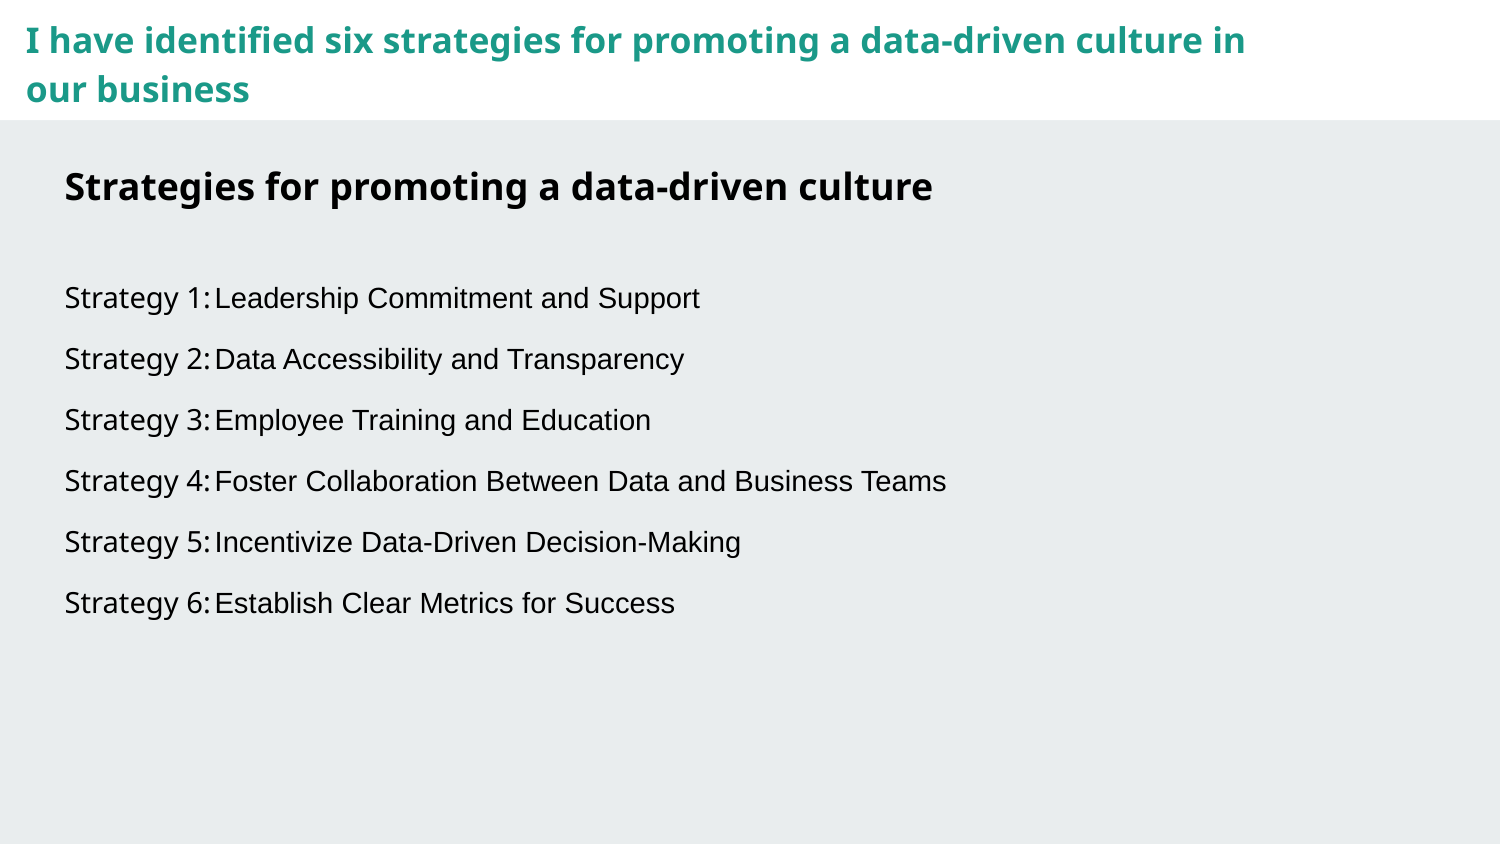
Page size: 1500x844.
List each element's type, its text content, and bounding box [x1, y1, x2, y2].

text_box I have identified six strategies for promoting a data-driven culture in our business [10, 0, 1277, 52]
text_box Strategies for promoting a data-driven culture Strategy 1: Leadership Commitment and Support Strategy 2: Data Accessibility and Transparency Strategy 3: Employee Training and Education Strategy 4: Foster Collaboration Between Data and Business Teams Strategy 5: Incentivize Data-Driven Decision-Making Strategy 6: Establish Clear Metrics for Success [49, 148, 1322, 745]
